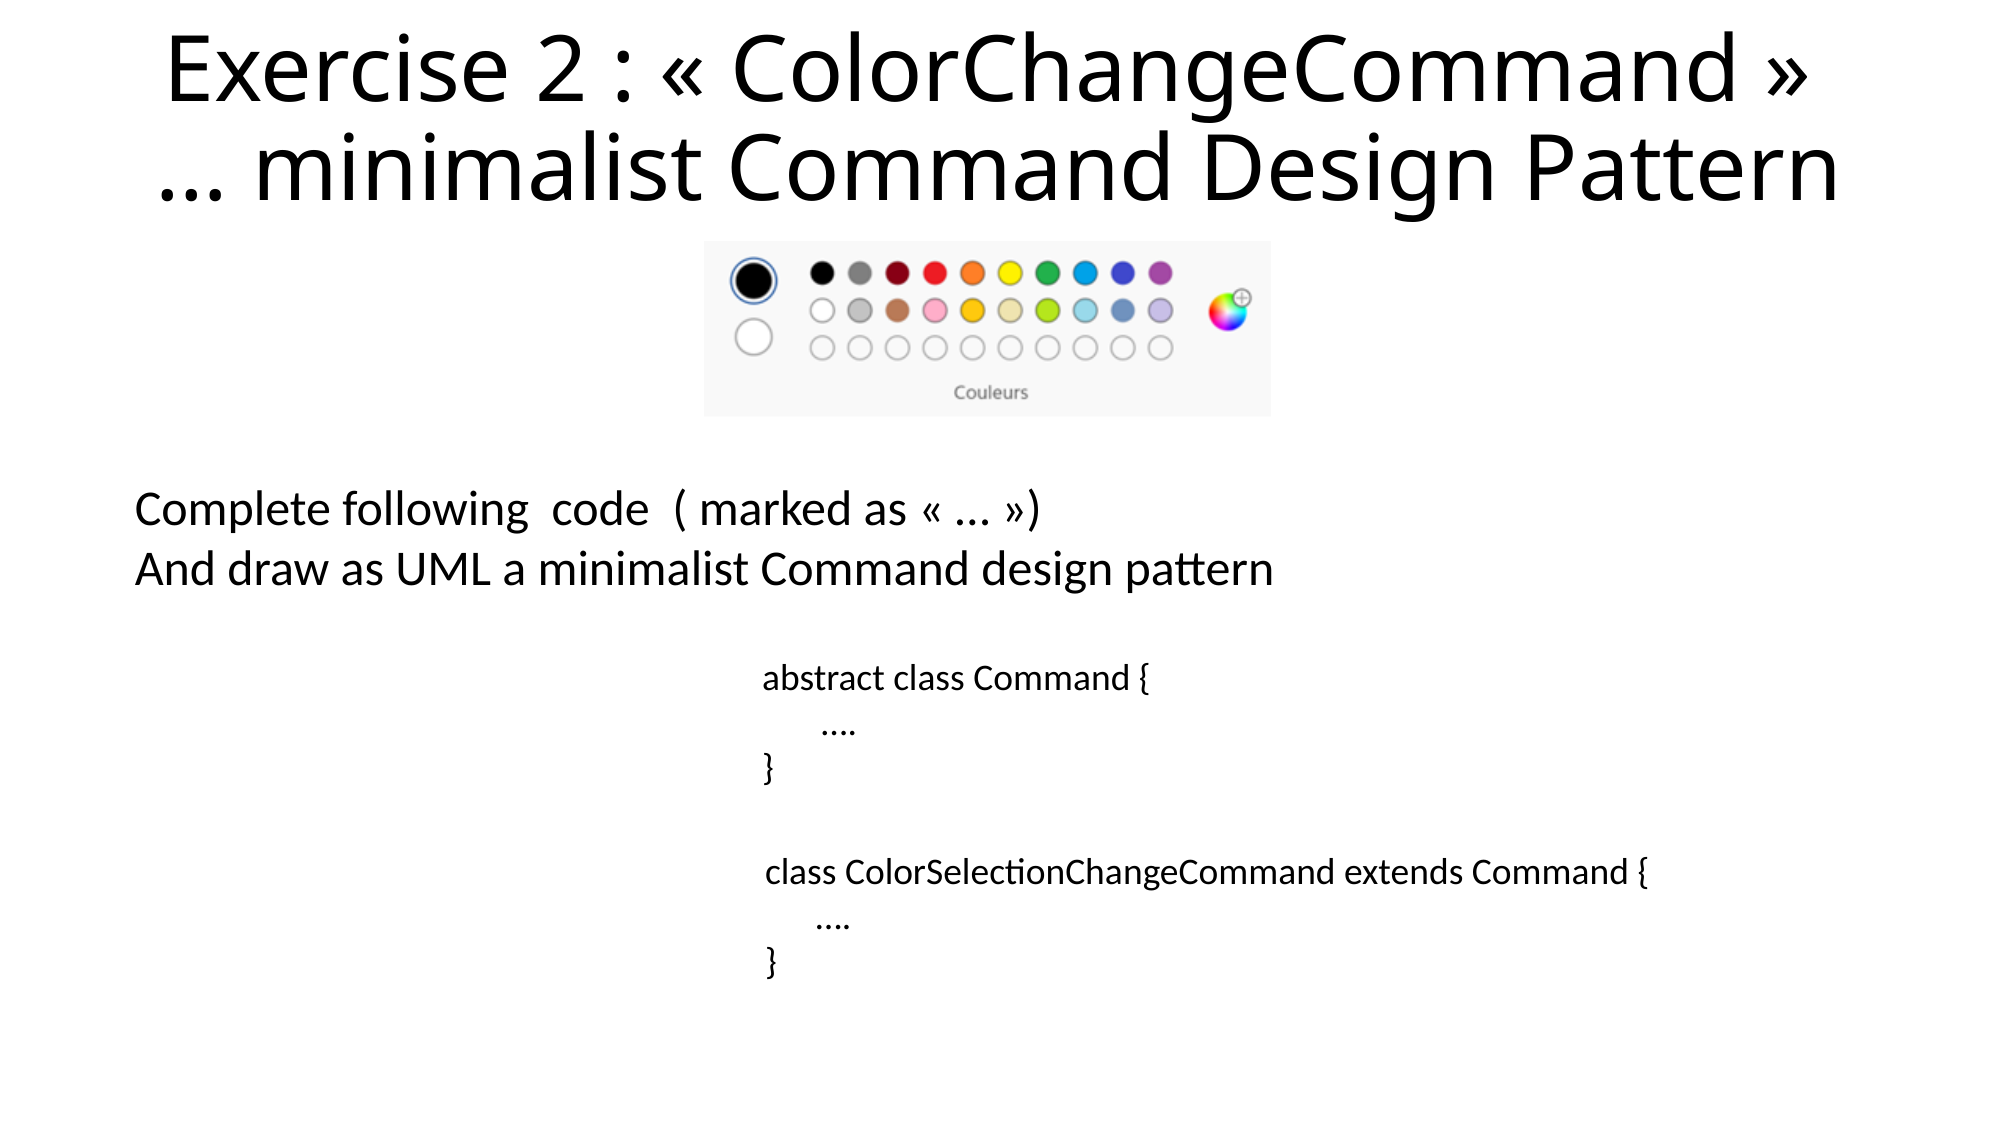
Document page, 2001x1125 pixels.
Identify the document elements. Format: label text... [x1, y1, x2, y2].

text_box Complete following code ( marked as « … ») And draw as UML a minimalist Command design pattern [120, 468, 1290, 604]
title Exercise 2 : « ColorChangeCommand » … minimalist Command Design Pattern [137, 12, 1863, 231]
text_box class ColorSelectionChangeCommand extends Command { …. } [750, 839, 1666, 990]
picture [704, 241, 1271, 426]
text_box abstract class Command { …. } [747, 645, 1167, 796]
